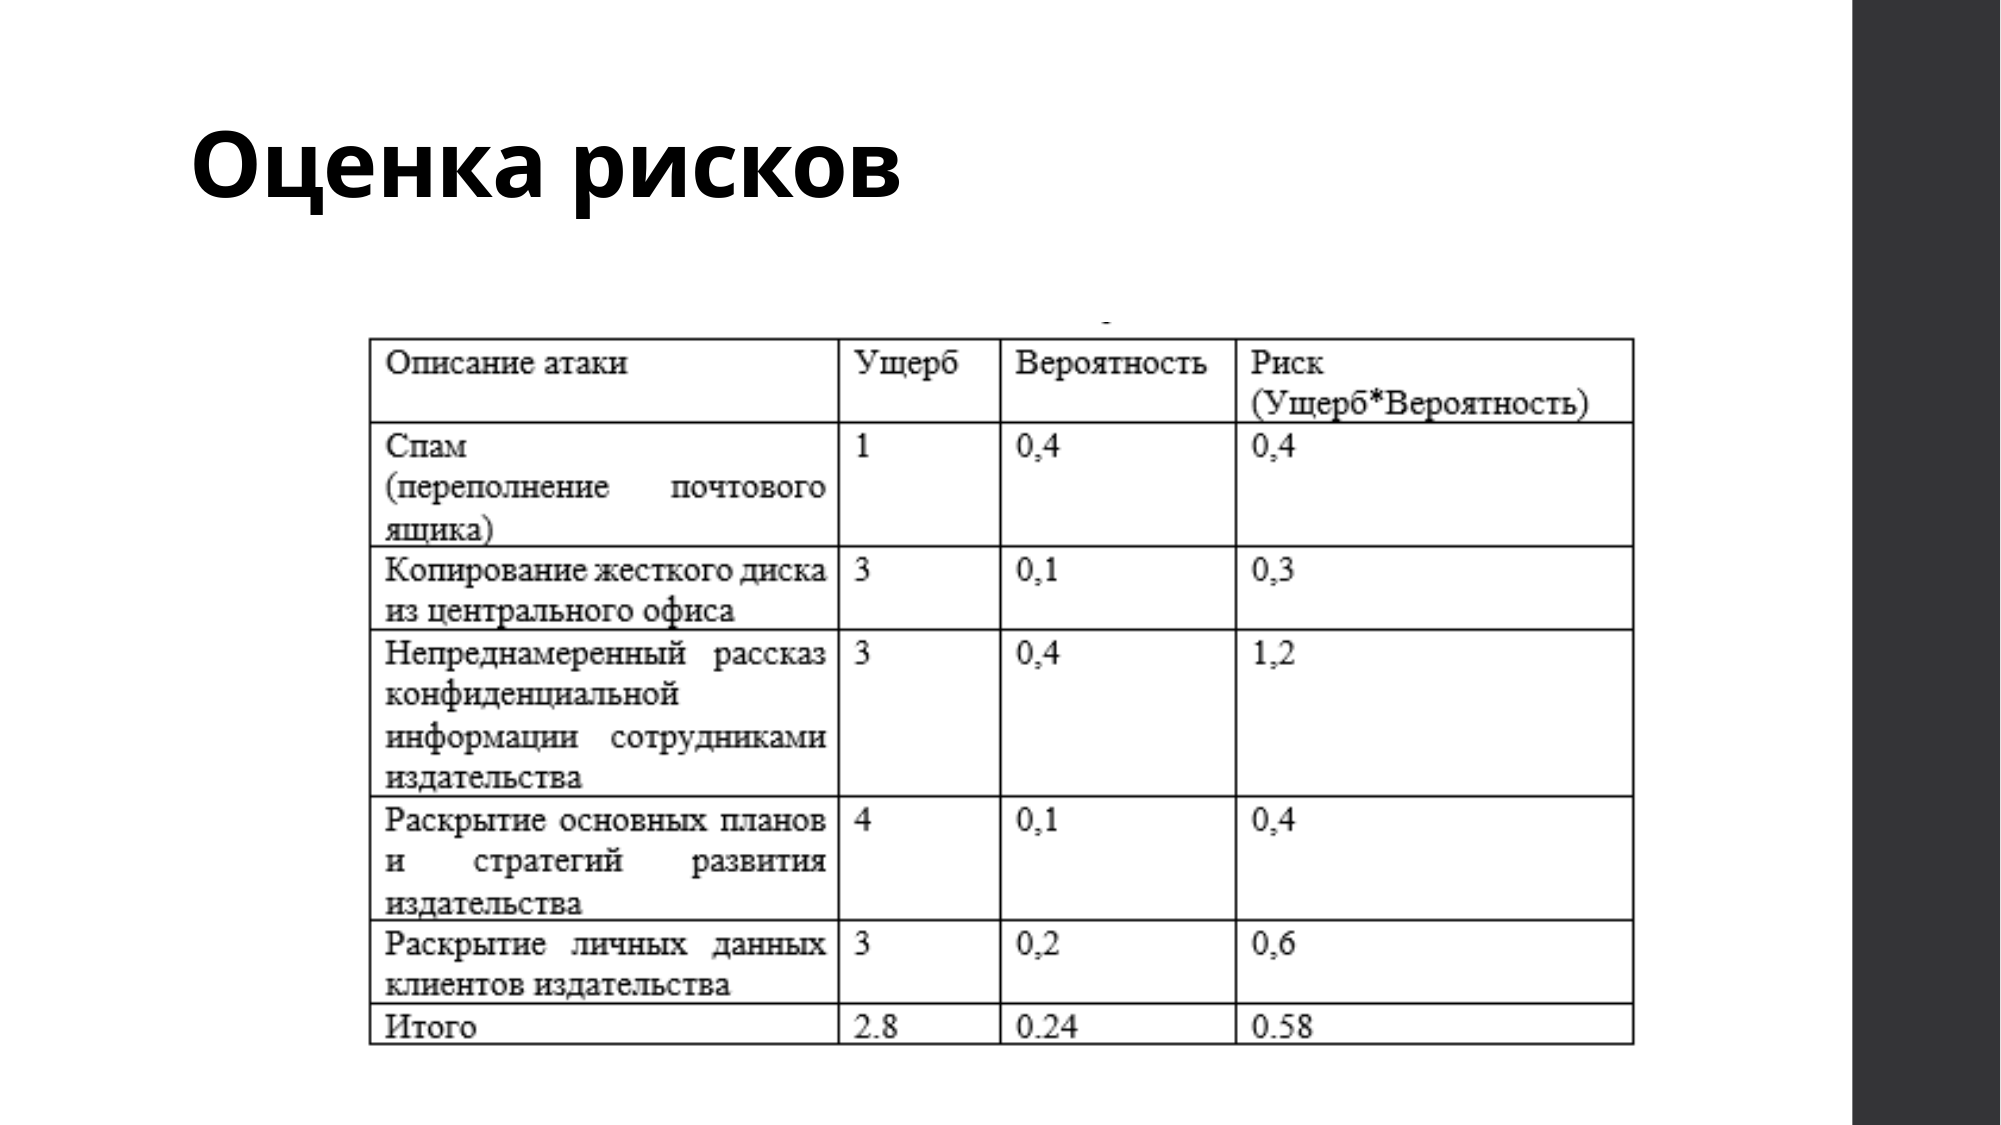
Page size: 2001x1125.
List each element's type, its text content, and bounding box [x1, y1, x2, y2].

picture [341, 322, 1659, 1053]
title Оценка рисков [174, 97, 1825, 225]
